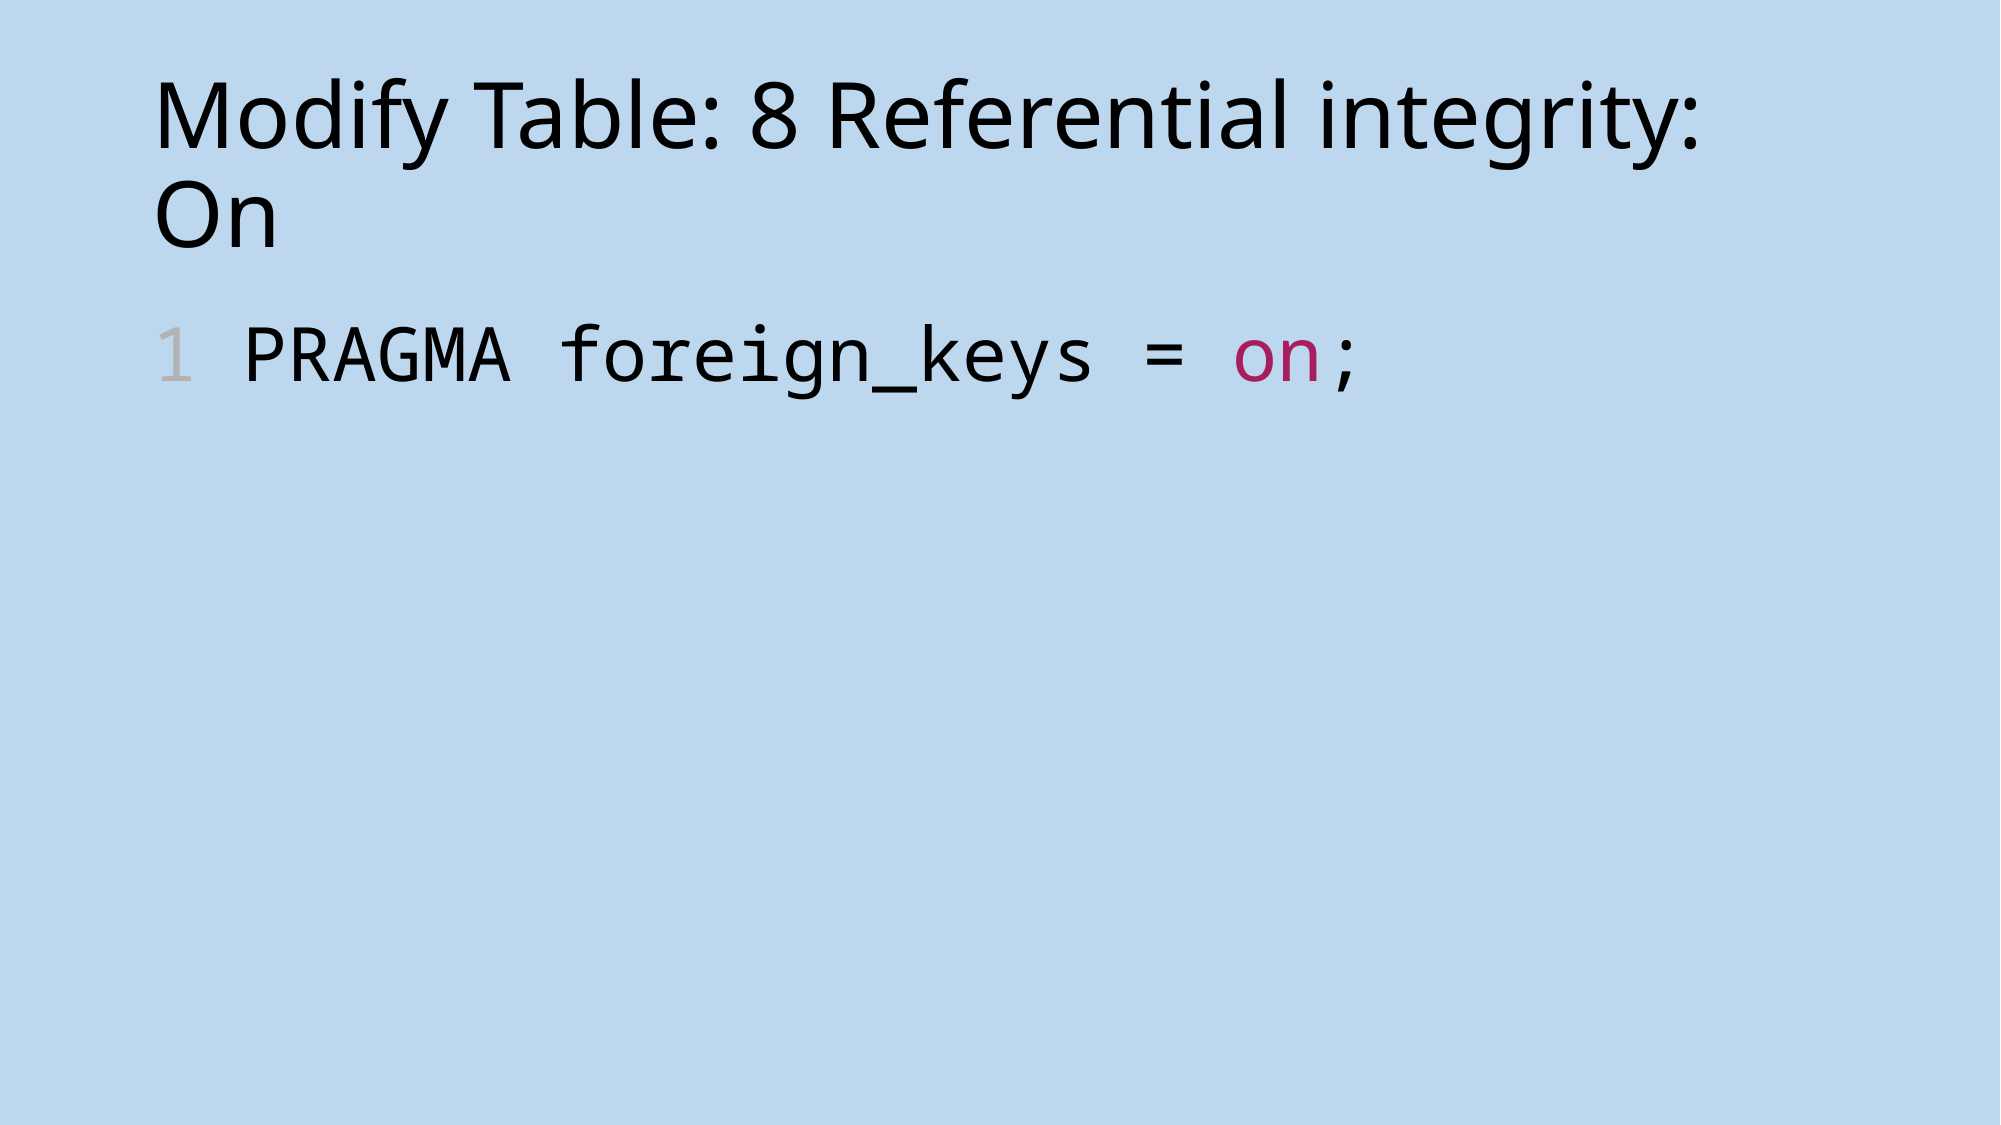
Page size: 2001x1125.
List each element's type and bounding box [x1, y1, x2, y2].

list [137, 299, 1863, 1014]
title [137, 59, 1863, 278]
